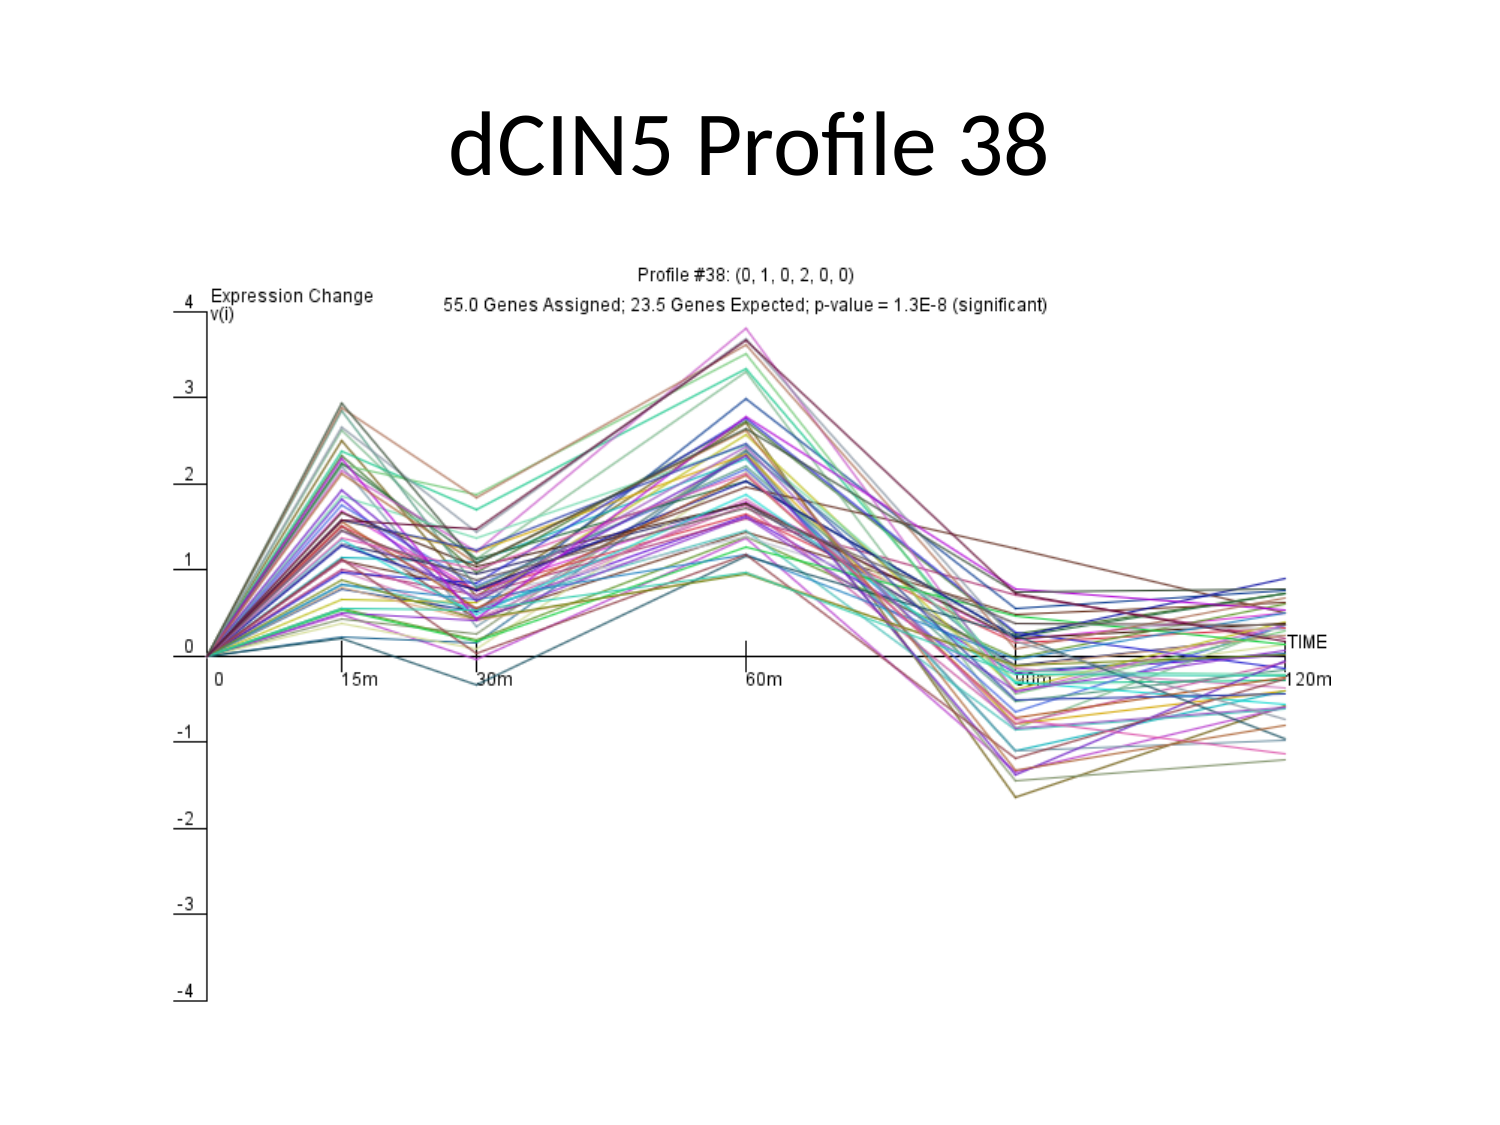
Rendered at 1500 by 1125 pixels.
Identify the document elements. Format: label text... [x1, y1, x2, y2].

title dCIN5 Profile 38 [75, 45, 1425, 233]
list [168, 262, 1331, 1006]
